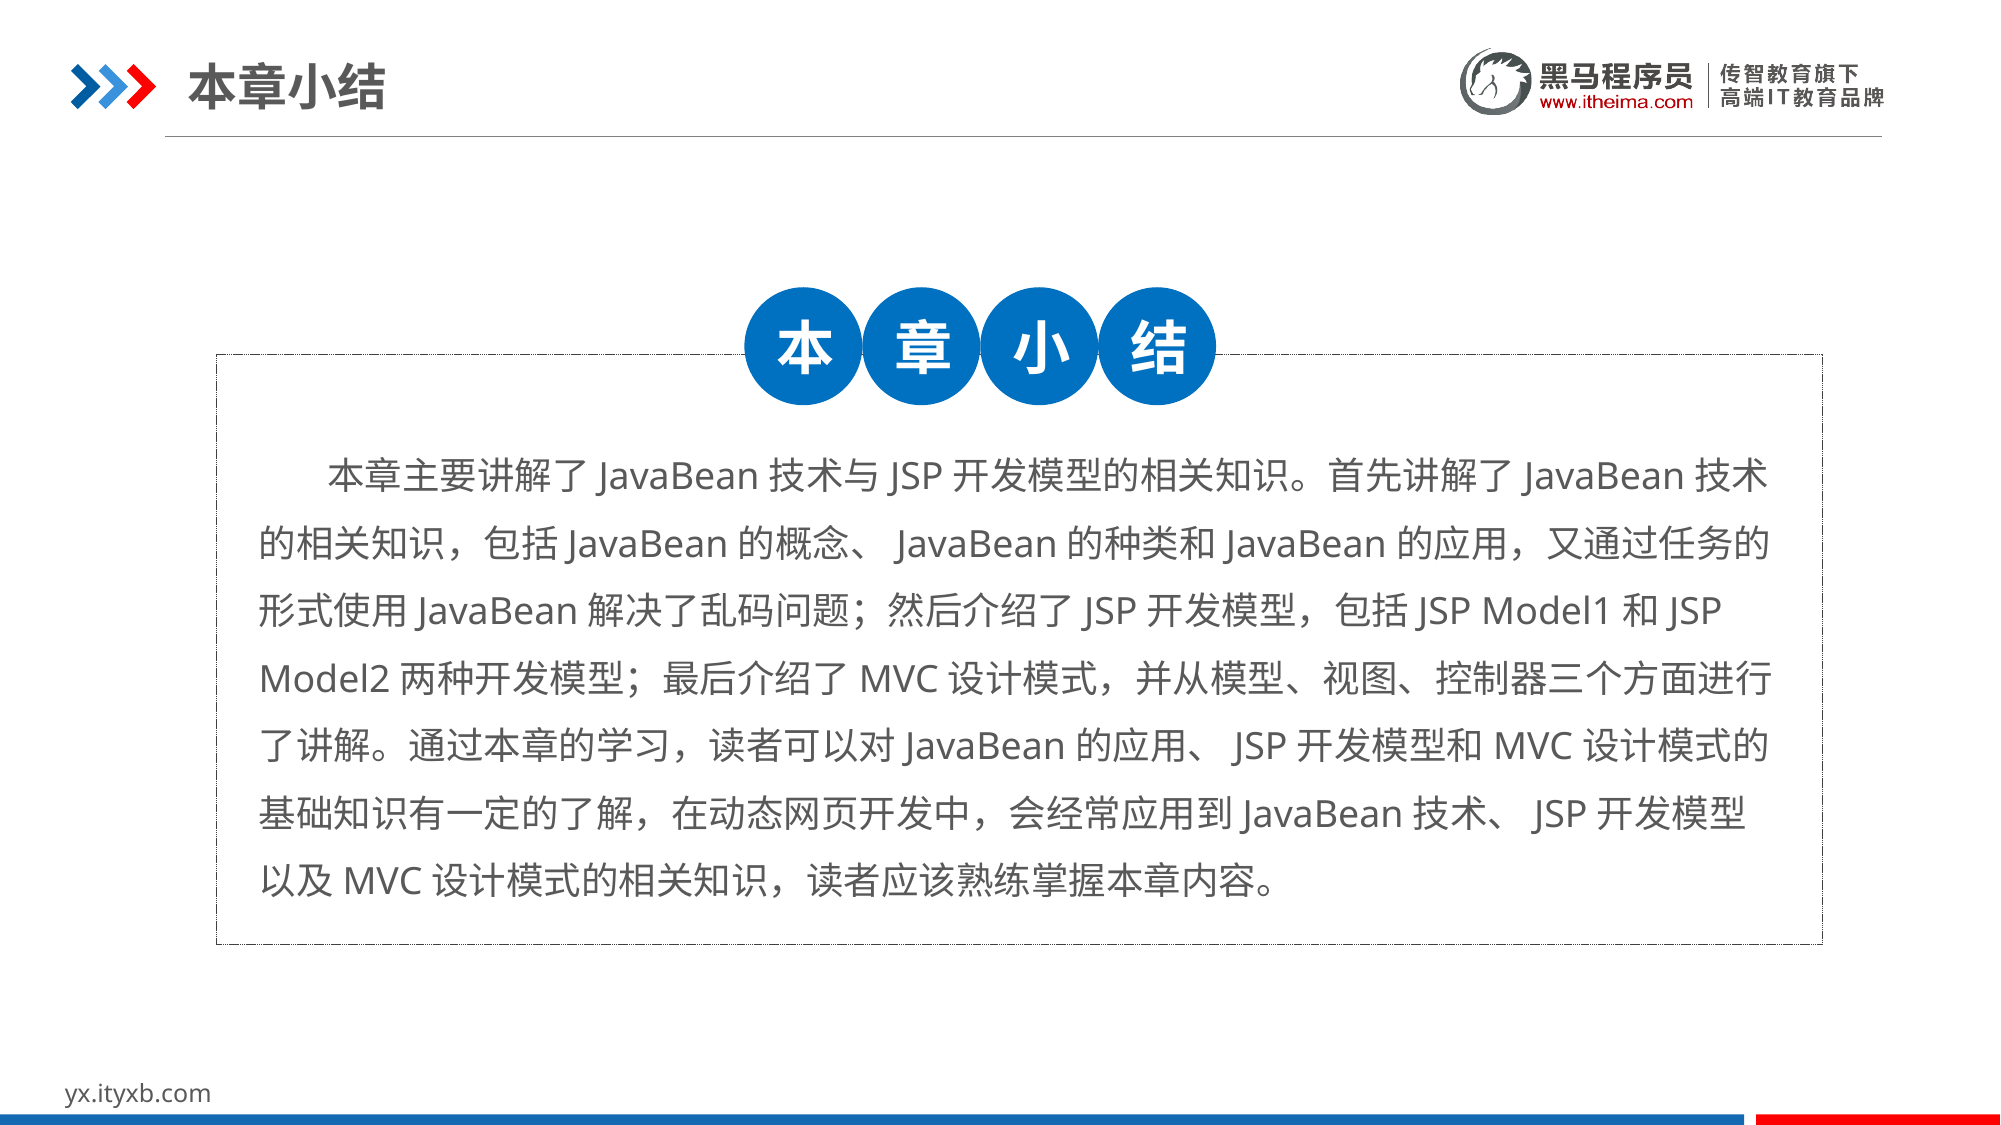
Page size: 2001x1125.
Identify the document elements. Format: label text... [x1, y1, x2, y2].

picture [1460, 48, 1887, 115]
text_box [215, 353, 1824, 945]
text_box 本章主要讲解了JavaBean技术与JSP开发模型的相关知识。首先讲解了JavaBean技术的相关知识，包括JavaBean的概念、JavaBean的种类和JavaBean的应用，又通过任务的形式使用JavaBean解决了乱码问题；然后介绍了JSP开发模型，包括JSP Model1和JSP Model2两种开发模型；最后介绍了MVC设计模式，并从模型、视图、控制器三个方面进行了讲解。通过本章的学习，读者可以对JavaBean的应用、JSP开发模型和MVC设计模式的基础知识有一定的了解，在动态网页开发中，会经常应用到JavaBean技术、JSP开发模型以及MVC设计模式的相关知识，读者应该熟练掌握本章内容。 [238, 419, 1798, 913]
text_box 本 [743, 286, 862, 407]
text_box 章 [861, 286, 980, 407]
text_box 本章小结 [187, 43, 827, 127]
text_box 小 [979, 286, 1098, 407]
text_box 结 [1097, 286, 1218, 407]
